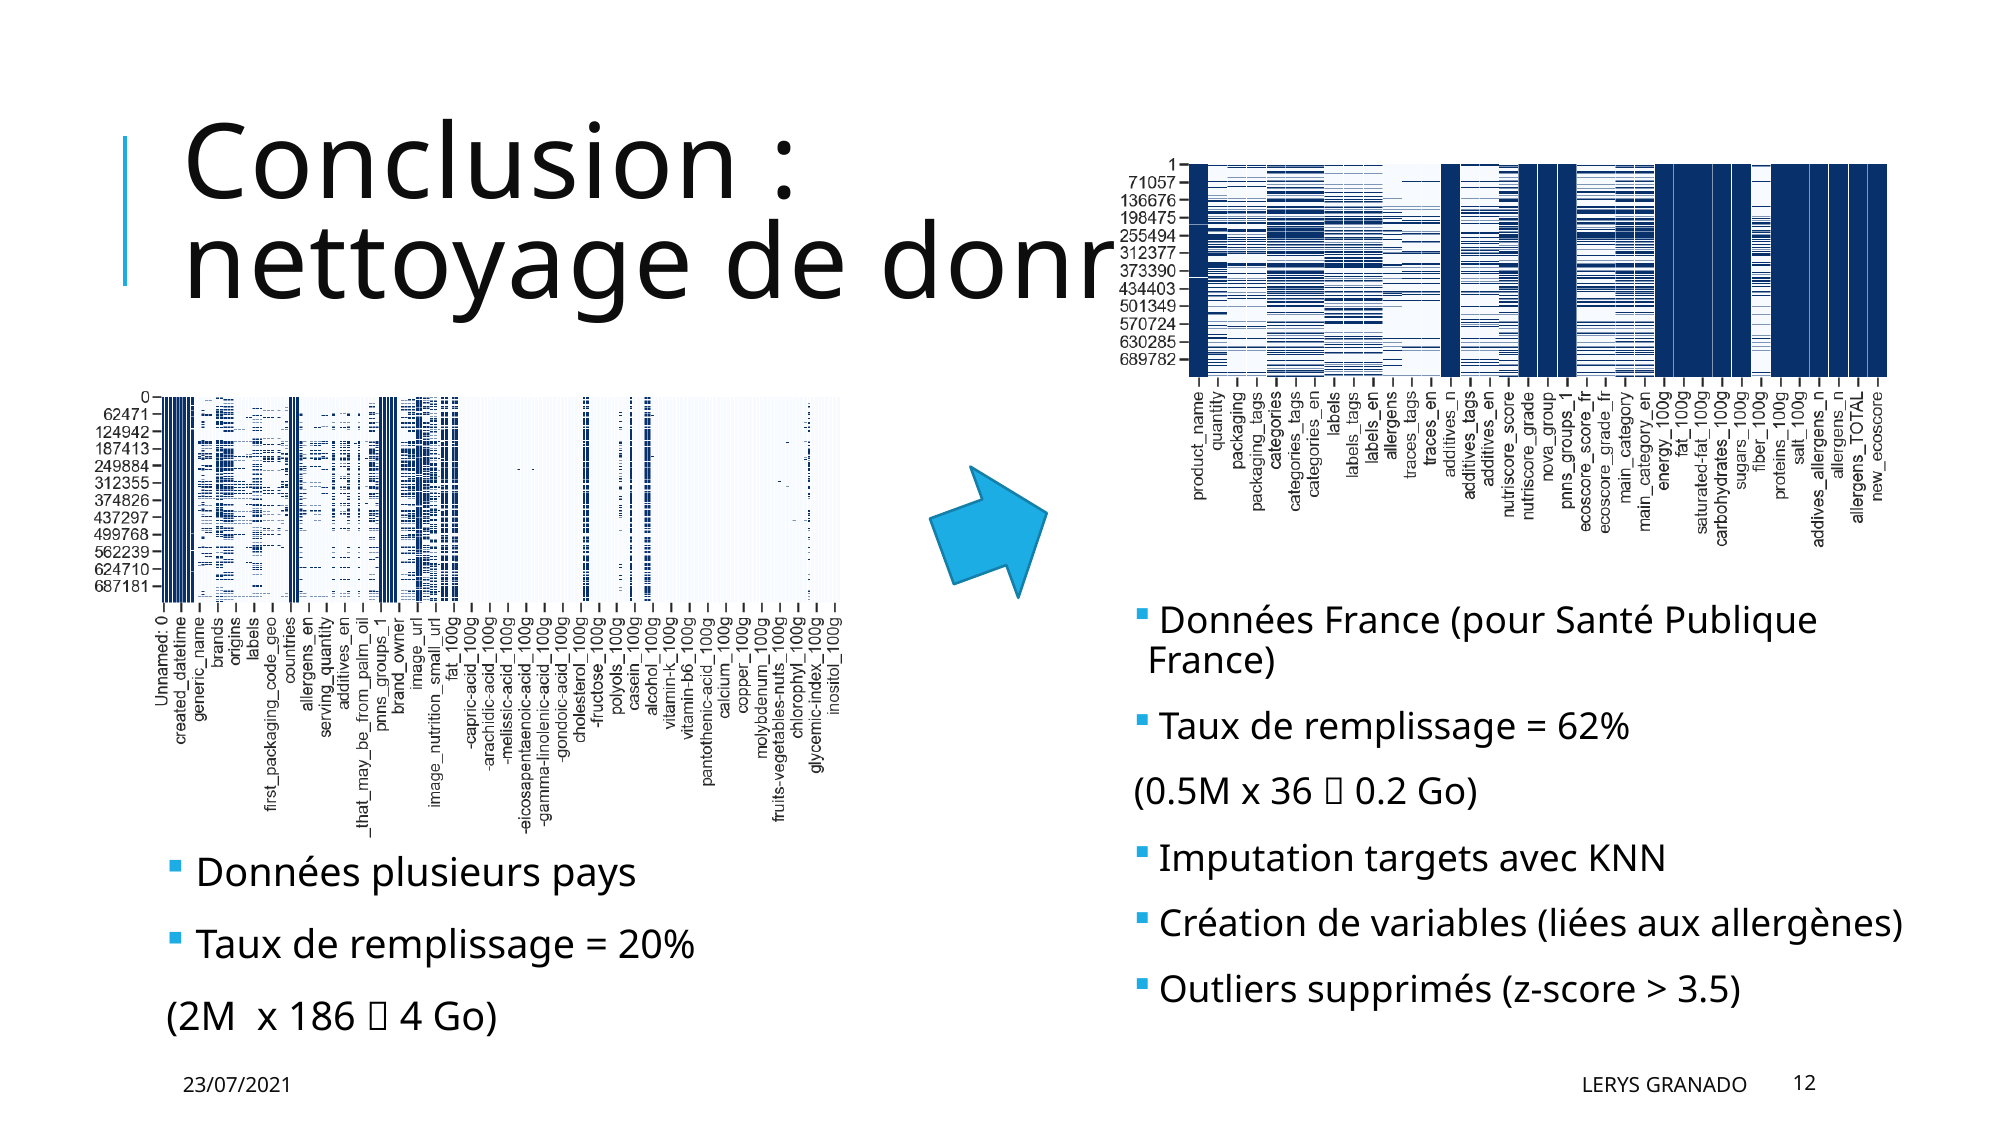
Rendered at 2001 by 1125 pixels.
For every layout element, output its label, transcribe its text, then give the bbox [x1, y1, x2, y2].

picture [88, 385, 863, 838]
title Conclusion : nettoyage de données [168, 96, 1763, 342]
picture [1113, 152, 1913, 553]
list Données plusieurs pays Taux de remplissage = 20% (2M x 186  4 Go) [158, 844, 966, 1050]
slide_number 12 [1777, 1061, 1938, 1107]
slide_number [168, 1061, 522, 1107]
footer Lerys Granado [794, 1061, 1763, 1107]
text_box Données France (pour Santé Publique France) Taux de remplissage = 62% (0.5M x 36  0.2 Go) Imputation targets avec KNN Création de variables (liées aux allergènes) Outliers supprimés (z-score > 3.5) [1126, 593, 1933, 1020]
text_box [928, 465, 1048, 600]
